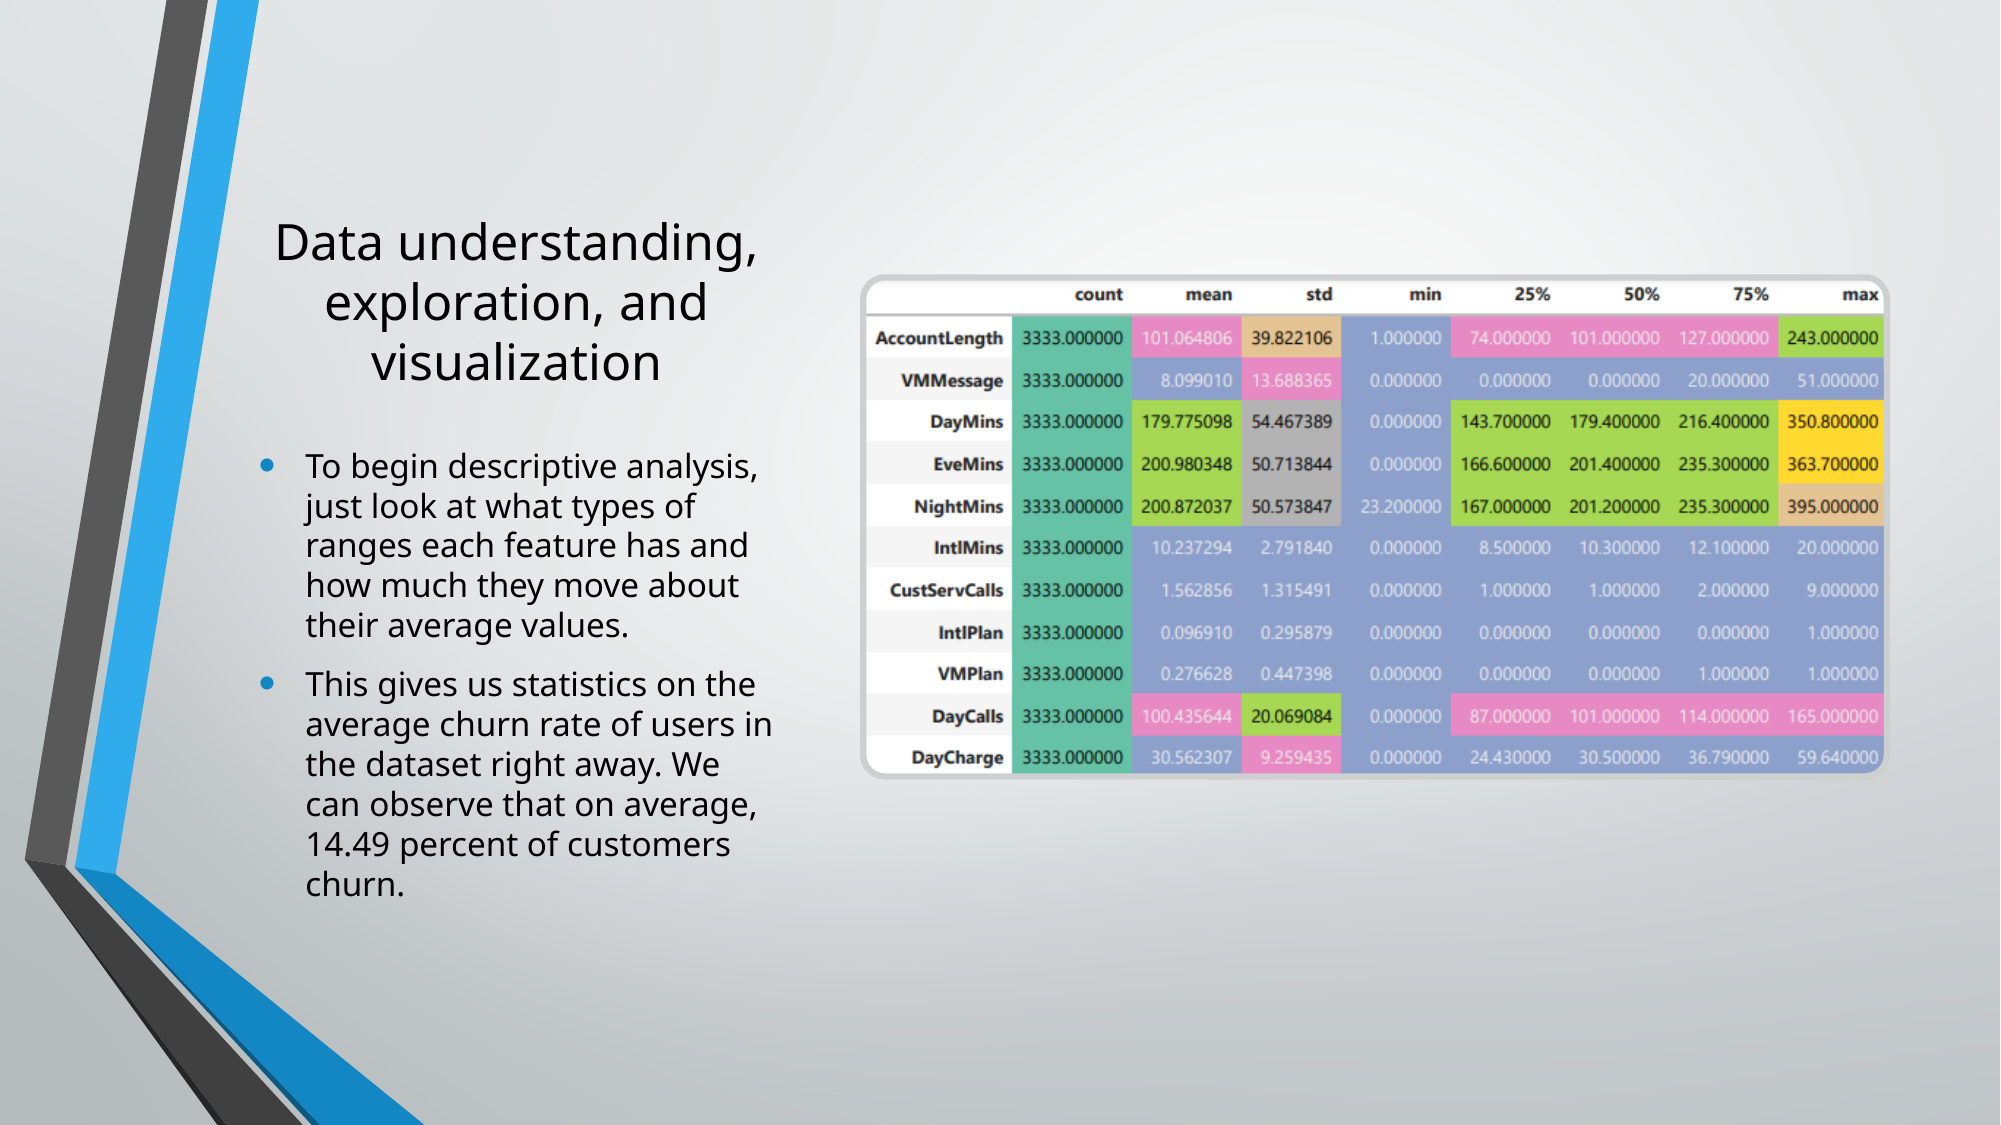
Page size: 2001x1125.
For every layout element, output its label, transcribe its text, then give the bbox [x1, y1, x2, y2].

picture [862, 277, 1888, 777]
title Data understanding, exploration, and visualization [243, 177, 791, 425]
list To begin descriptive analysis, just look at what types of ranges each feature has and how much they move about their average values. This gives us statistics on the average churn rate of users in the dataset right away. We can observe that on average, 14.49 percent of customers churn. [243, 437, 791, 950]
